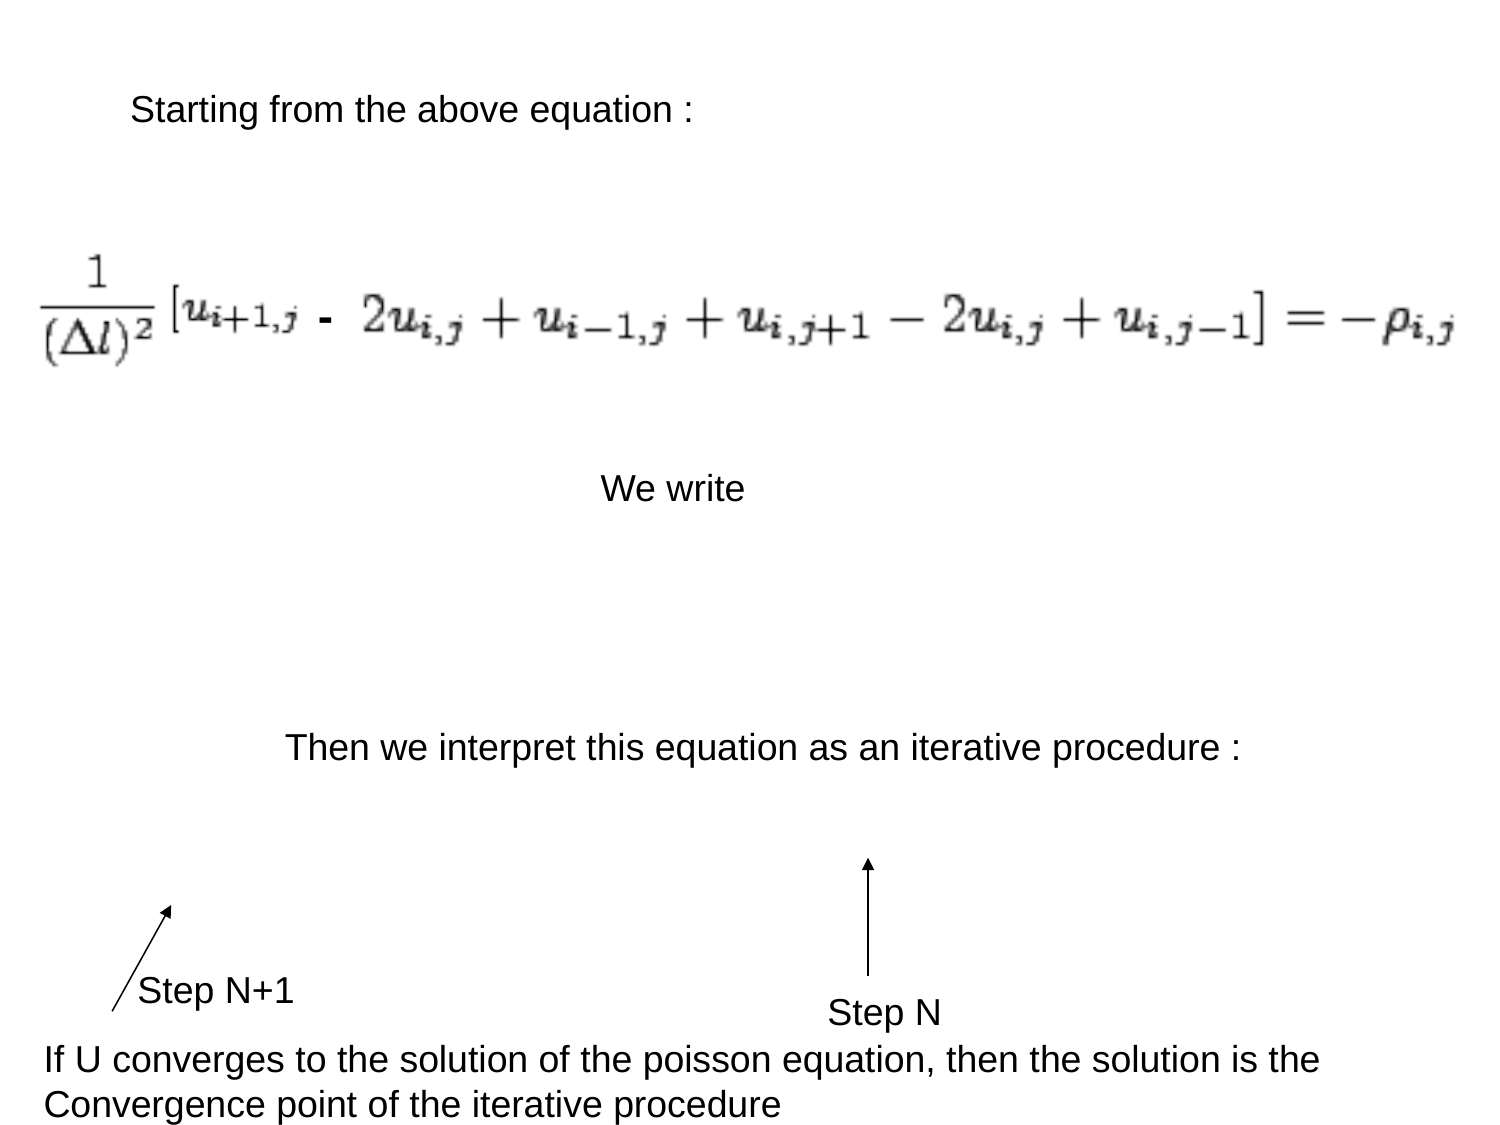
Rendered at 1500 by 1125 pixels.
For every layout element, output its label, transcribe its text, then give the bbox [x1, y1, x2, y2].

text_box Step N [812, 981, 957, 1027]
text_box Step N+1 [173, 959, 310, 1019]
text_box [29, 246, 1465, 398]
text_box Starting from the above equation : [115, 78, 710, 183]
text_box If U converges to the solution of the poisson equation, then the solution is the Convergence point of the iterative procedure [28, 1027, 1337, 1125]
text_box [111, 904, 172, 1012]
